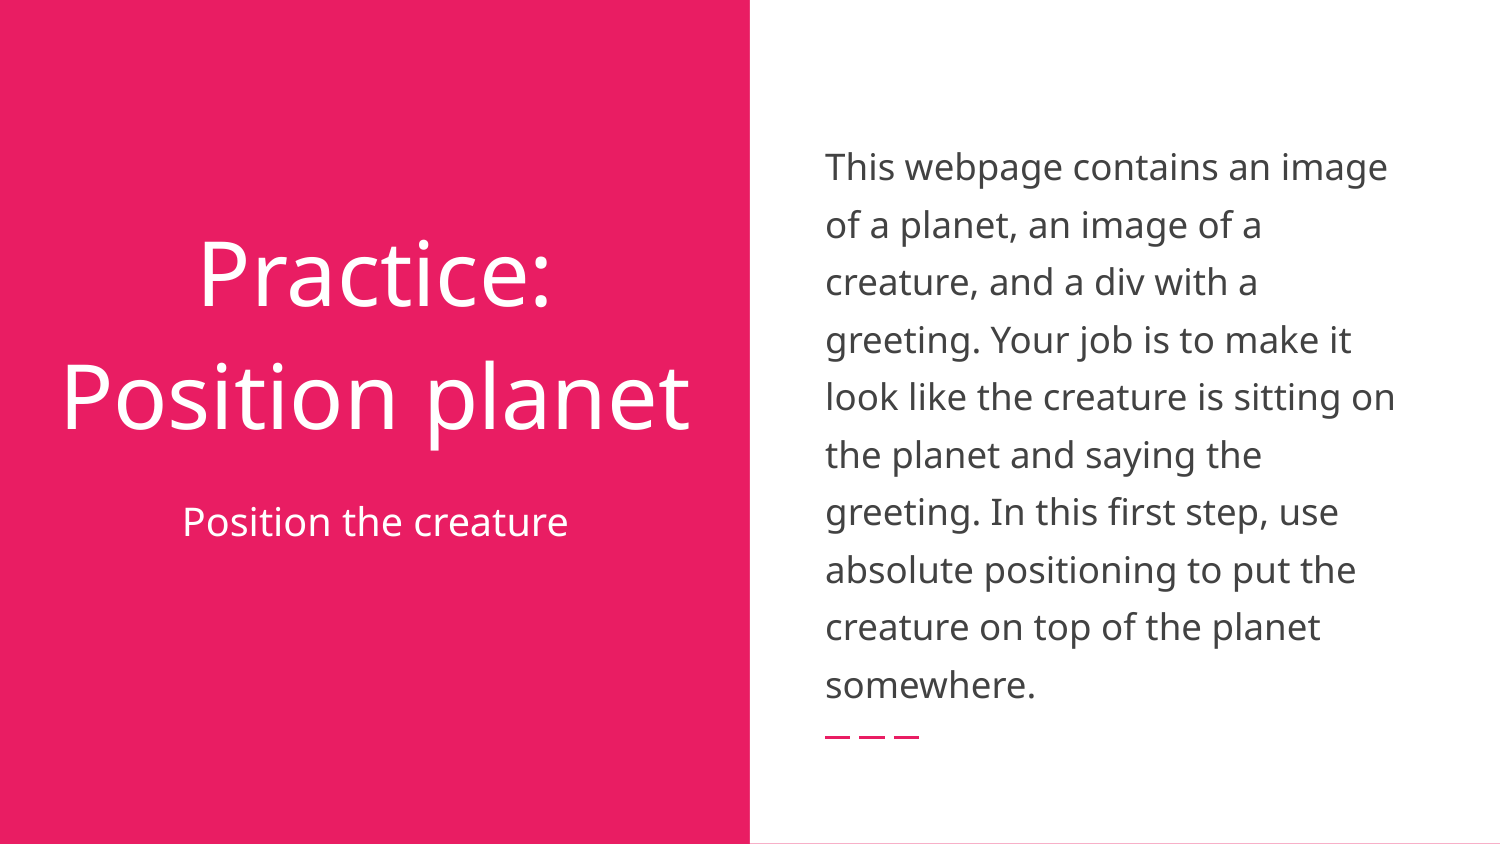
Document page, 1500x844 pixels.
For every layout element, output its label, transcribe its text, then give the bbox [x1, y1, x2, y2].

list This webpage contains an image of a planet, an image of a creature, and a div with a greeting. Your job is to make it look like the creature is sitting on the planet and saying the greeting. In this first step, use absolute positioning to put the creature on top of the planet somewhere. [810, 118, 1440, 725]
subtitle Position the creature [43, 479, 708, 700]
title Practice: Position planet [43, 176, 708, 471]
